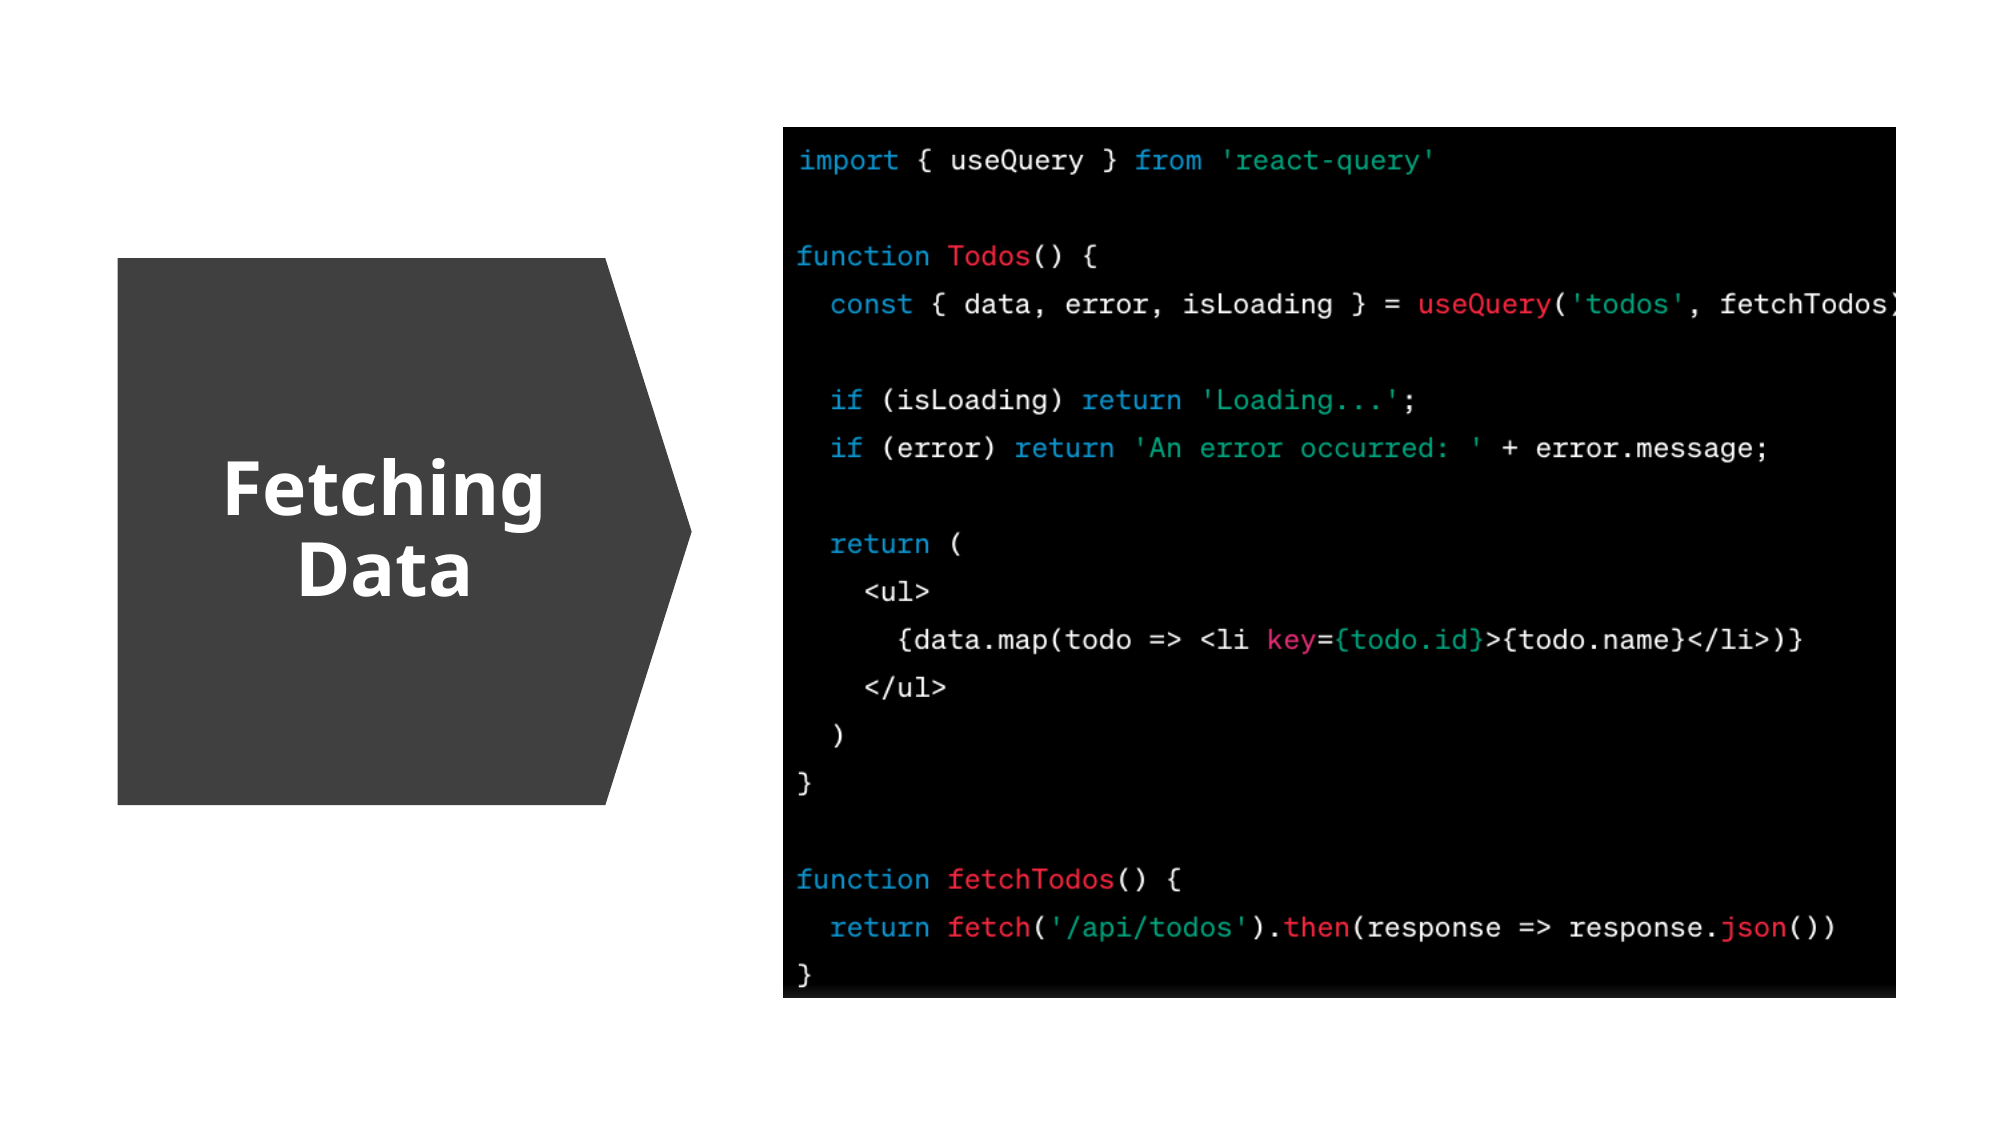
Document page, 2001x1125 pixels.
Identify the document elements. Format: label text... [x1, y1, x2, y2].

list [783, 127, 1896, 998]
title Fetching Data [168, 322, 601, 741]
text_box [116, 257, 693, 807]
